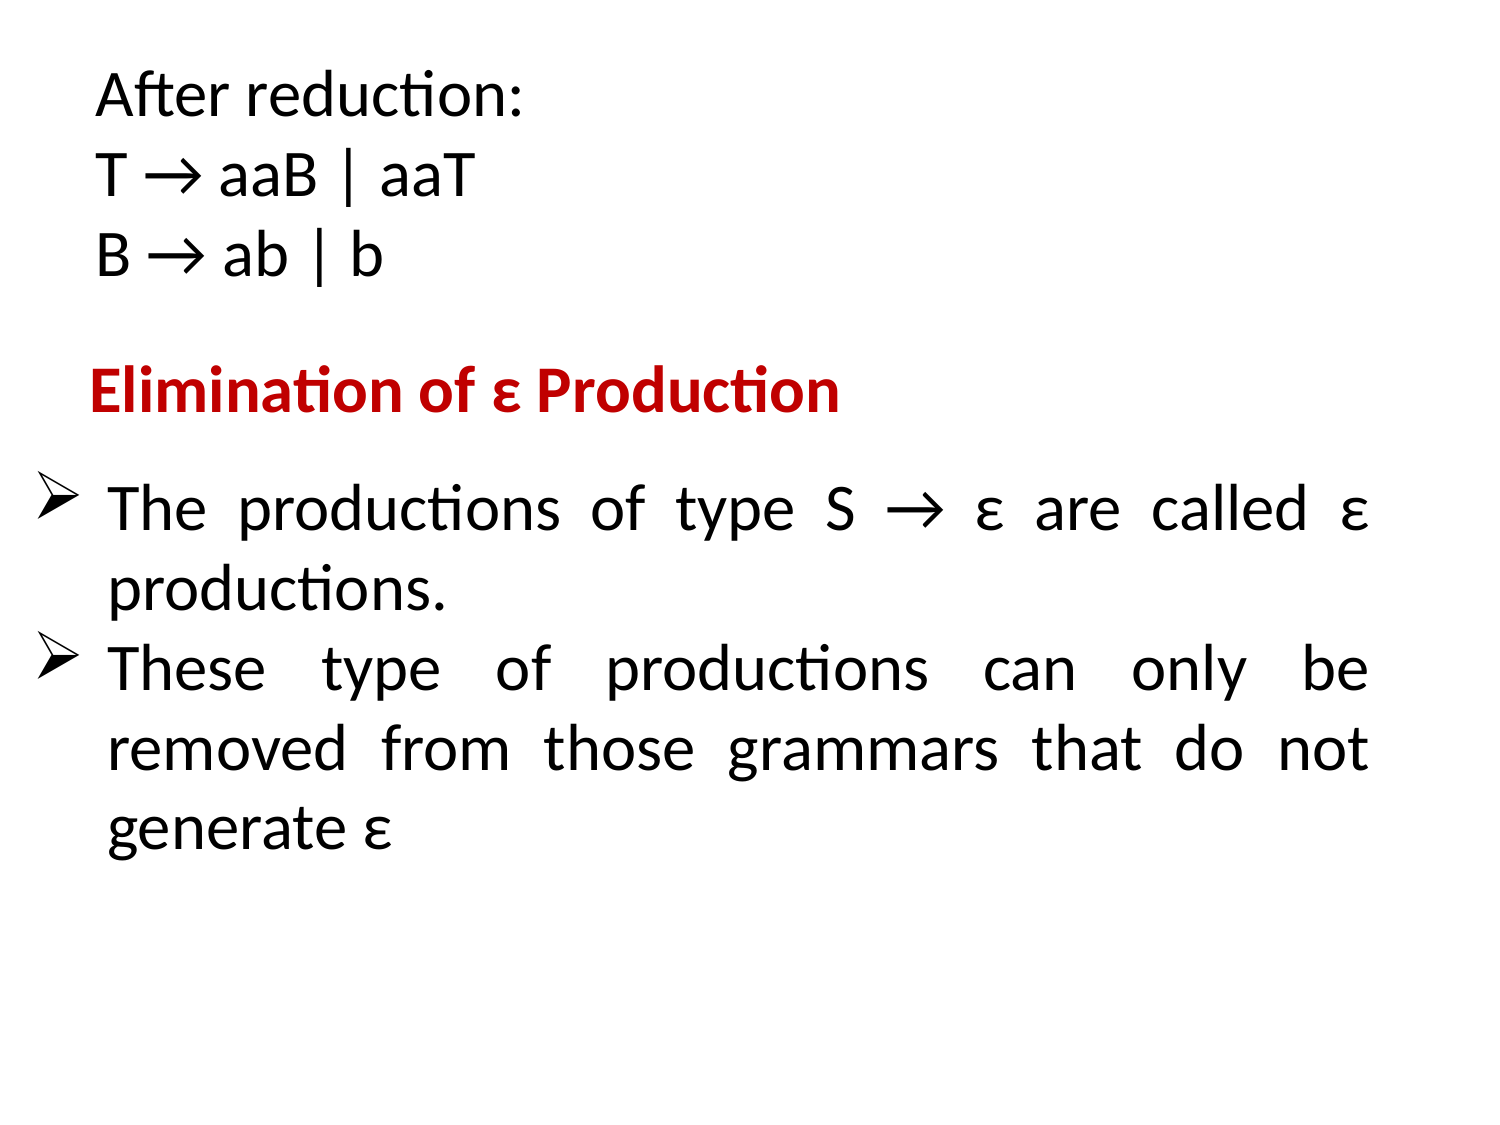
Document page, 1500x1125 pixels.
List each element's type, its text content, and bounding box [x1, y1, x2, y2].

text_box Elimination of ε Production [74, 338, 857, 433]
text_box After reduction: T → aaB | aaT B → ab | b [80, 42, 556, 298]
text_box The productions of type S → ε are called ε productions. These type of productions can only be removed from those grammars that do not generate ε [17, 456, 1386, 871]
